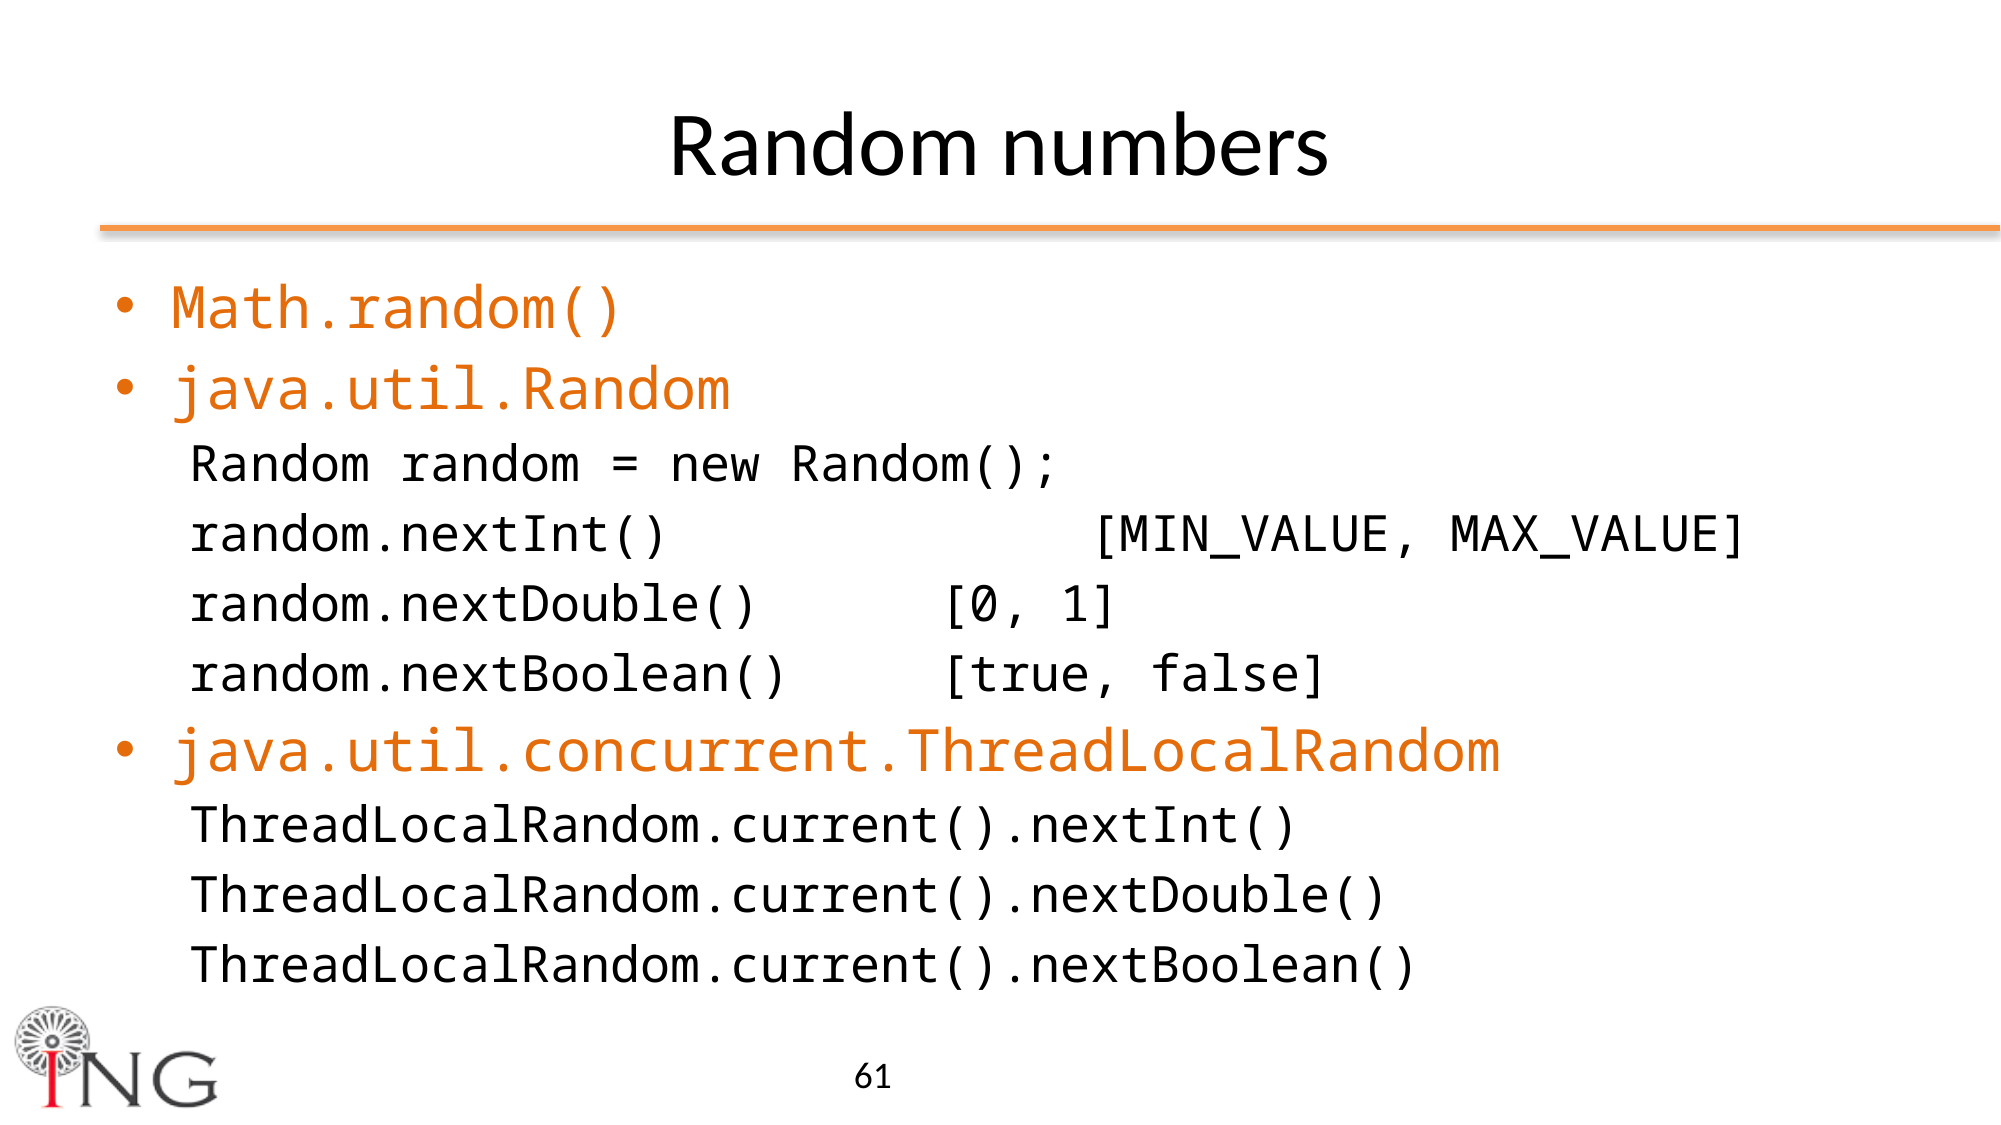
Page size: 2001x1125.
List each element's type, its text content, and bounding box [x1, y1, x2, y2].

slide_number 61 [839, 1043, 1900, 1104]
list Math.random() java.util.Random Random random = new Random(); random.nextInt() [MIN_VALUE, MAX_VALUE] random.nextDouble() [0, 1] random.nextBoolean() [true, false] java.util.concurrent.ThreadLocalRandom ThreadLocalRandom.current().nextInt() ThreadLocalRandom.current().nextDouble() ThreadLocalRandom.current().nextBoolean() [99, 262, 1900, 1005]
picture [0, 987, 244, 1125]
title Random numbers [99, 45, 1900, 233]
